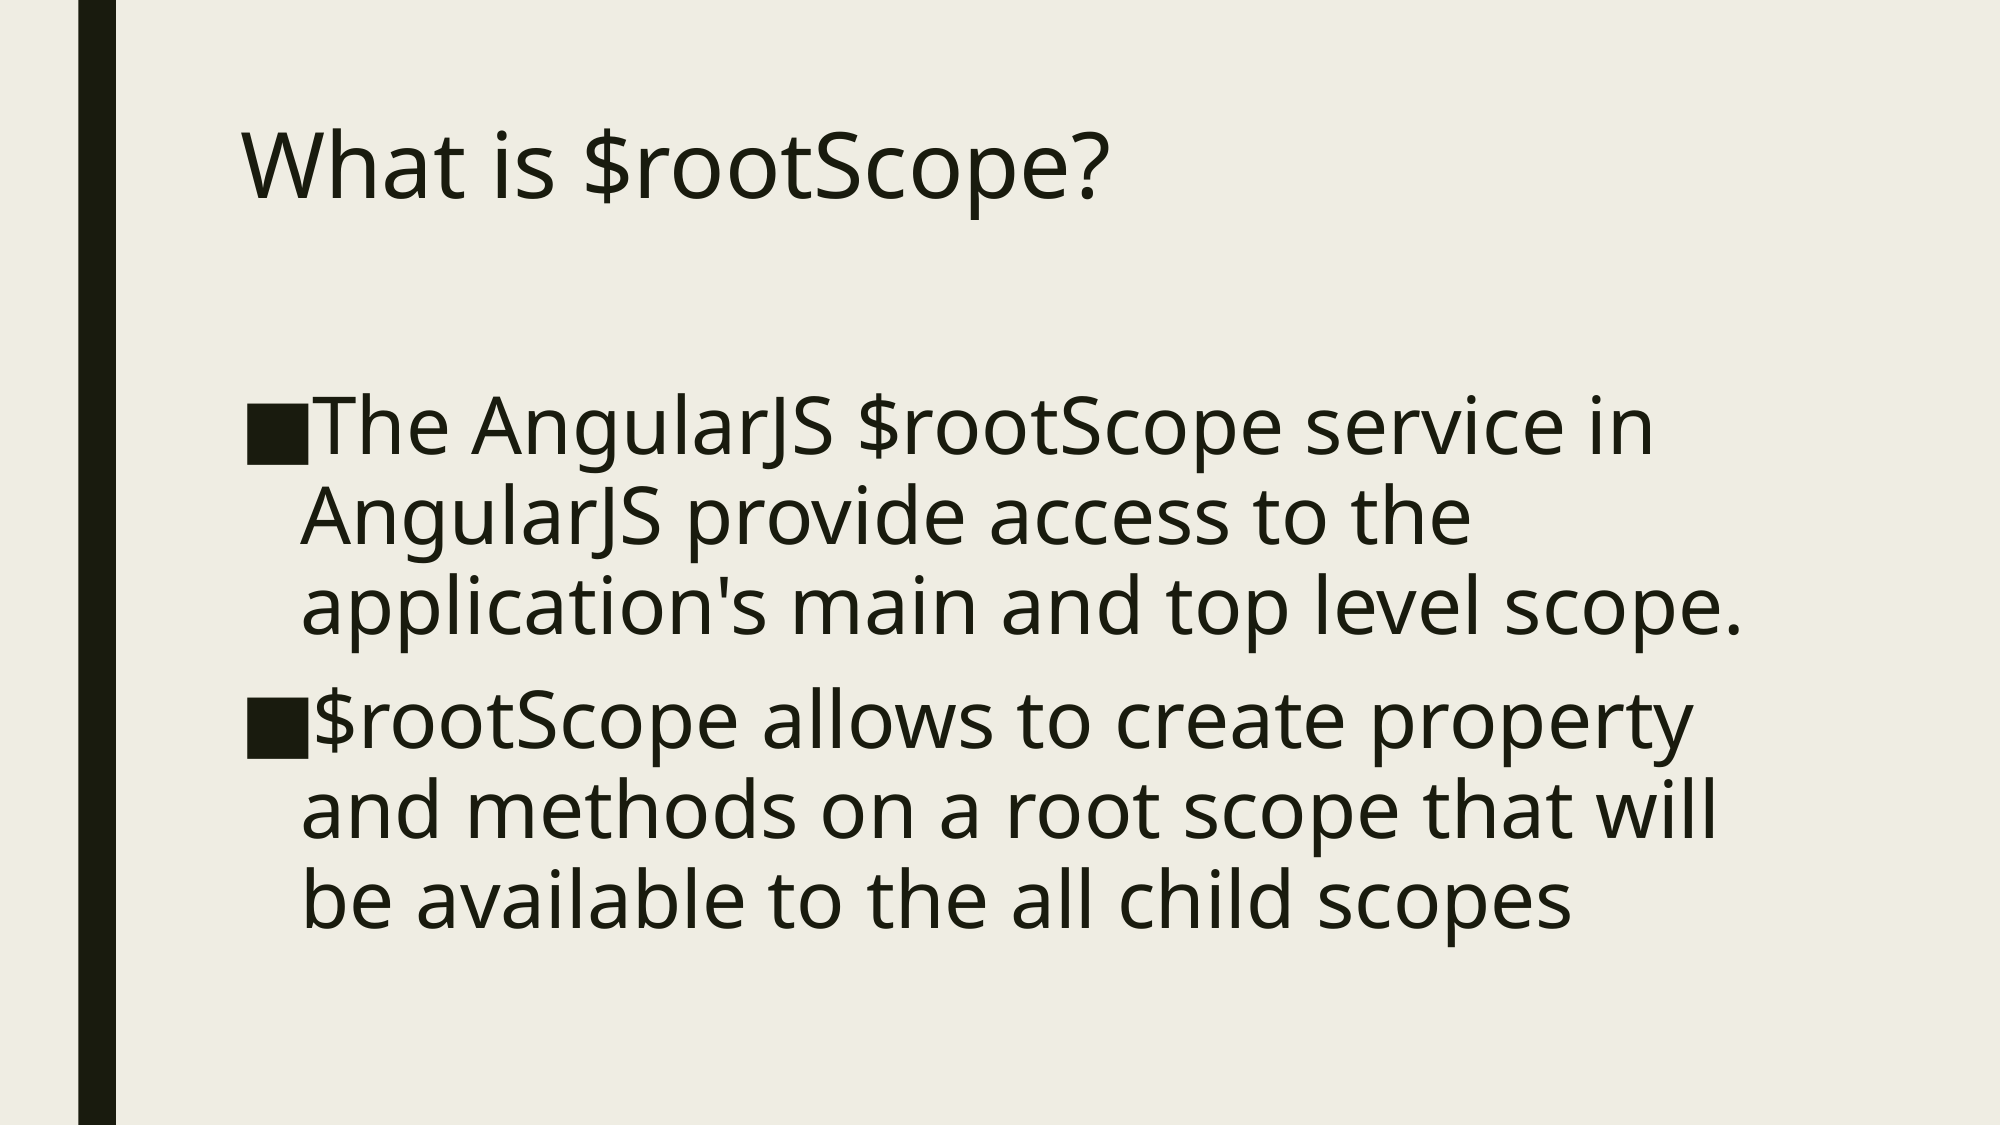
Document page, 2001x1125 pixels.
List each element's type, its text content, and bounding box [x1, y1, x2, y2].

list The AngularJS $rootScope service in AngularJS provide access to the application's main and top level scope. $rootScope allows to create property and methods on a root scope that will be available to the all child scopes [225, 375, 1800, 963]
title What is $rootScope? [225, 112, 1800, 357]
